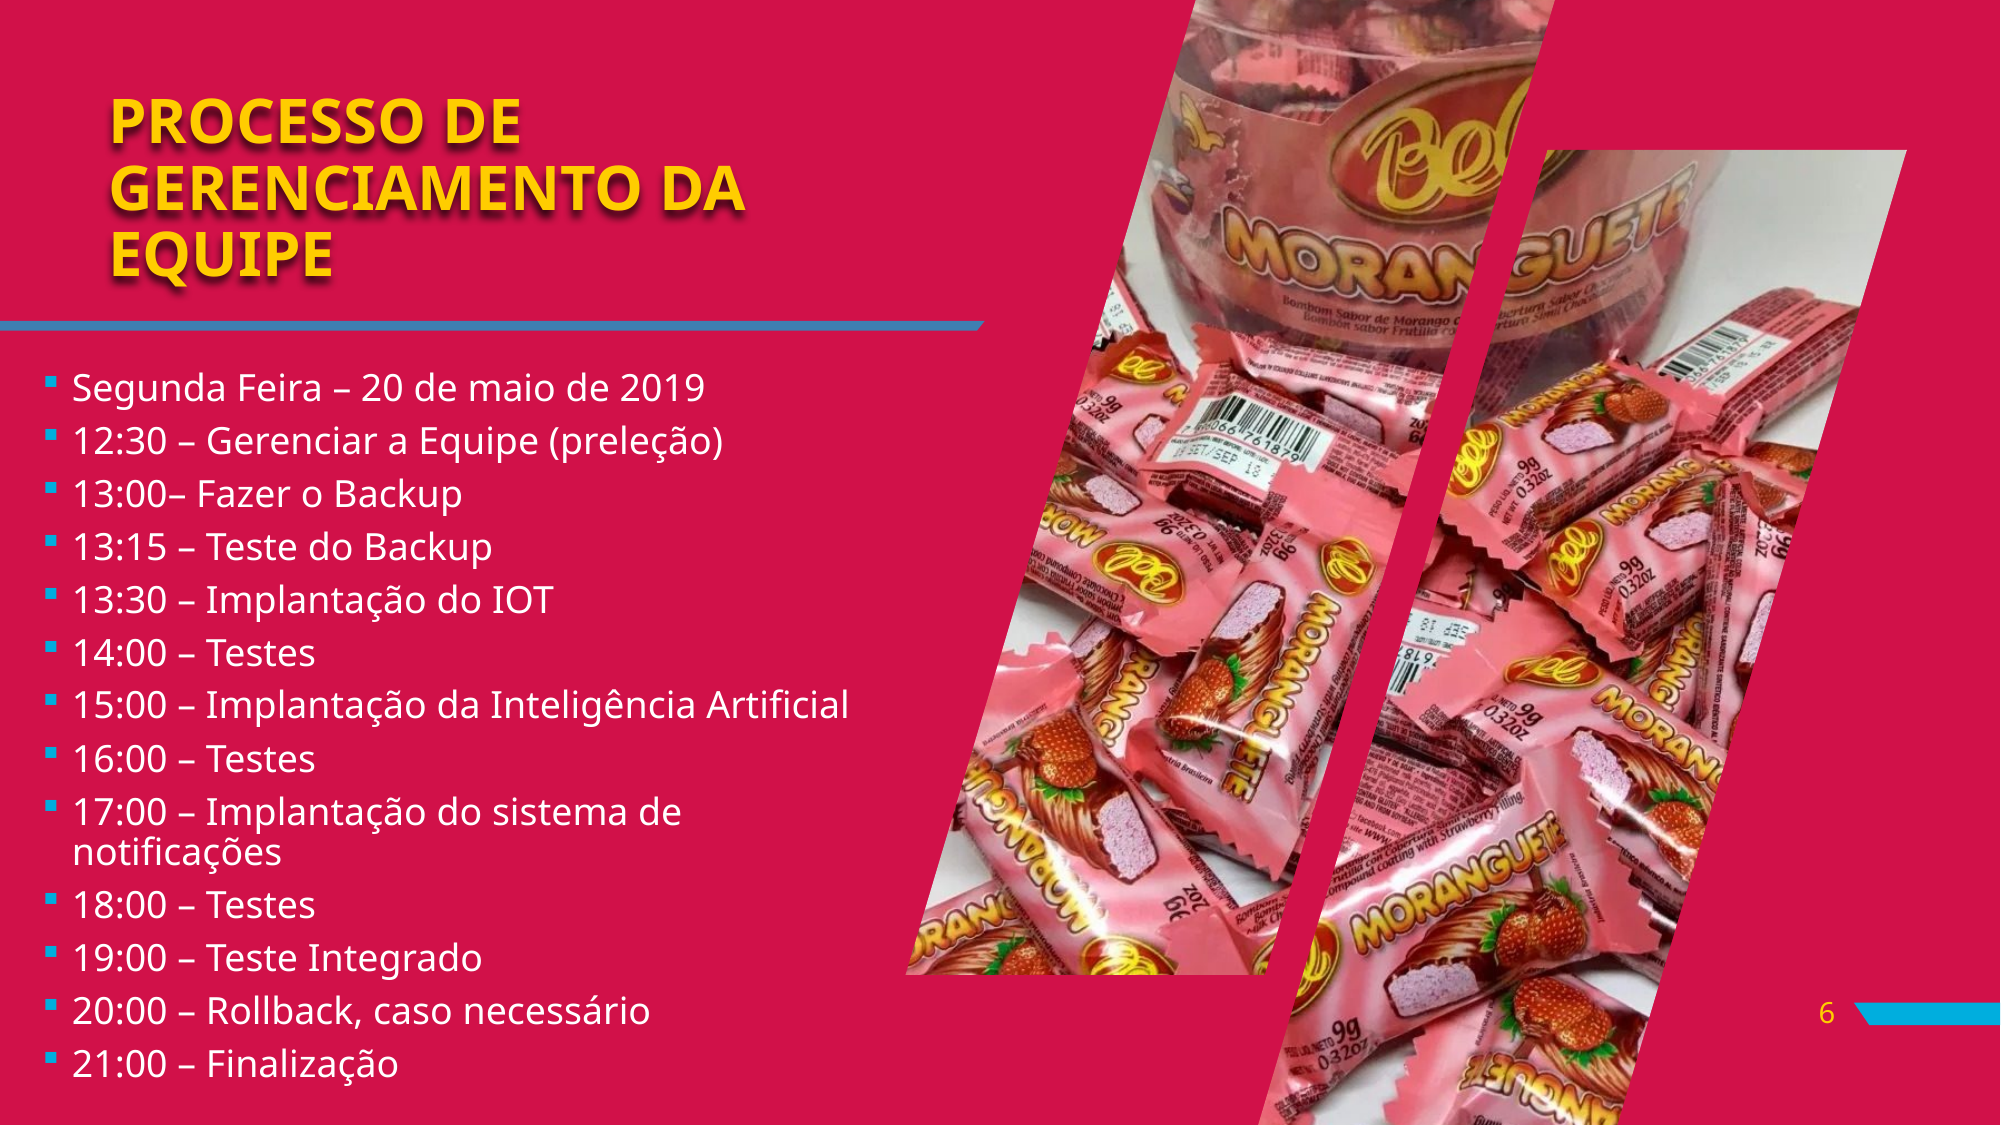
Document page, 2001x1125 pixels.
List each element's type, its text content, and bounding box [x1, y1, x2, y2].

picture [905, 0, 1907, 1125]
title PROCESSO DE GERENCIAMENTO DA EQUIPE [93, 83, 905, 298]
list Segunda Feira – 20 de maio de 2019 12:30 – Gerenciar a Equipe (preleção) 13:00– Fazer o Backup 13:15 – Teste do Backup 13:30 – Implantação do IOT 14:00 – Testes 15:00 – Implantação da Inteligência Artificial 16:00 – Testes 17:00 – Implantação do sistema de notificações 18:00 – Testes 19:00 – Teste Integrado 20:00 – Rollback, caso necessário 21:00 – Finalização [42, 361, 905, 1107]
